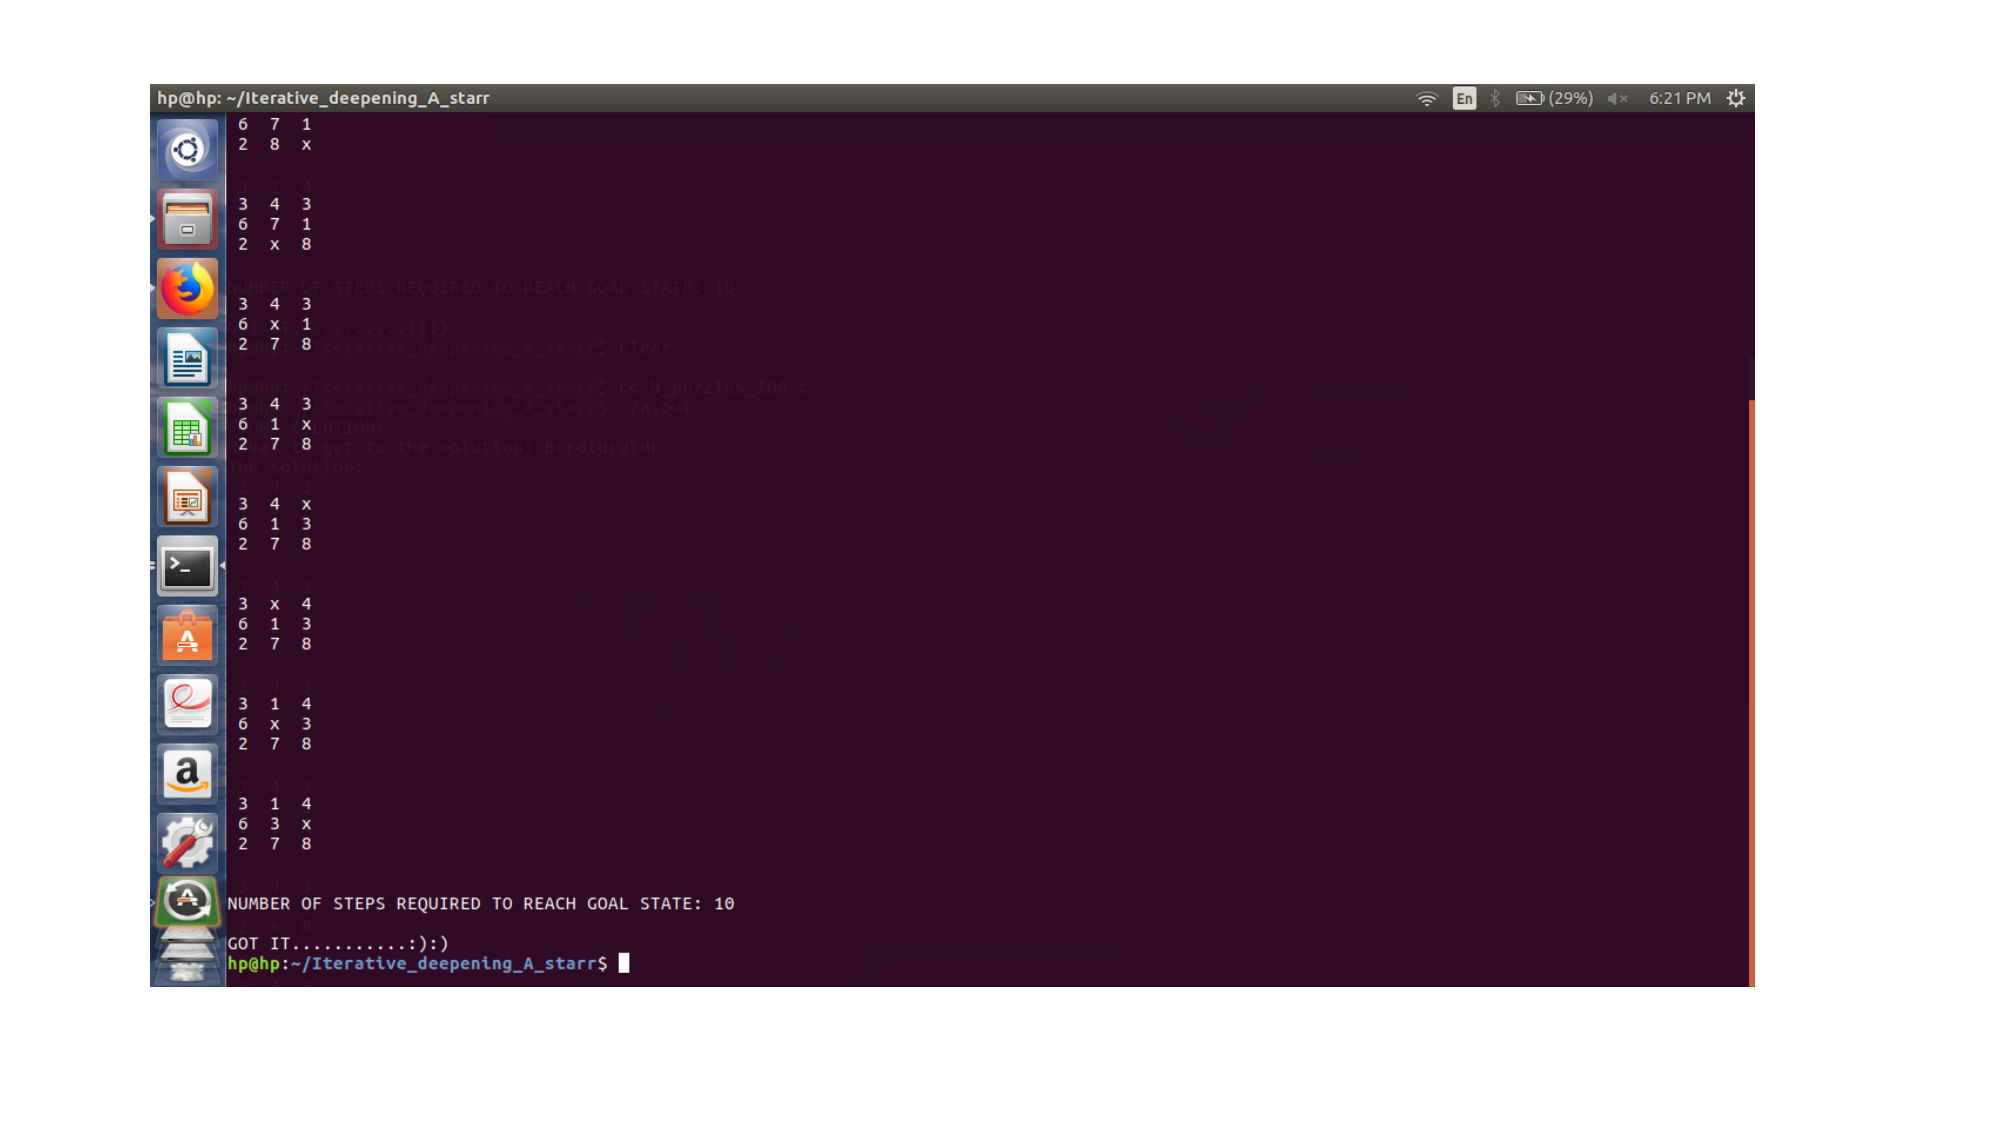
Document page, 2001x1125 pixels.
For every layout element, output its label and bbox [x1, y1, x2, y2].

picture [149, 84, 1755, 987]
